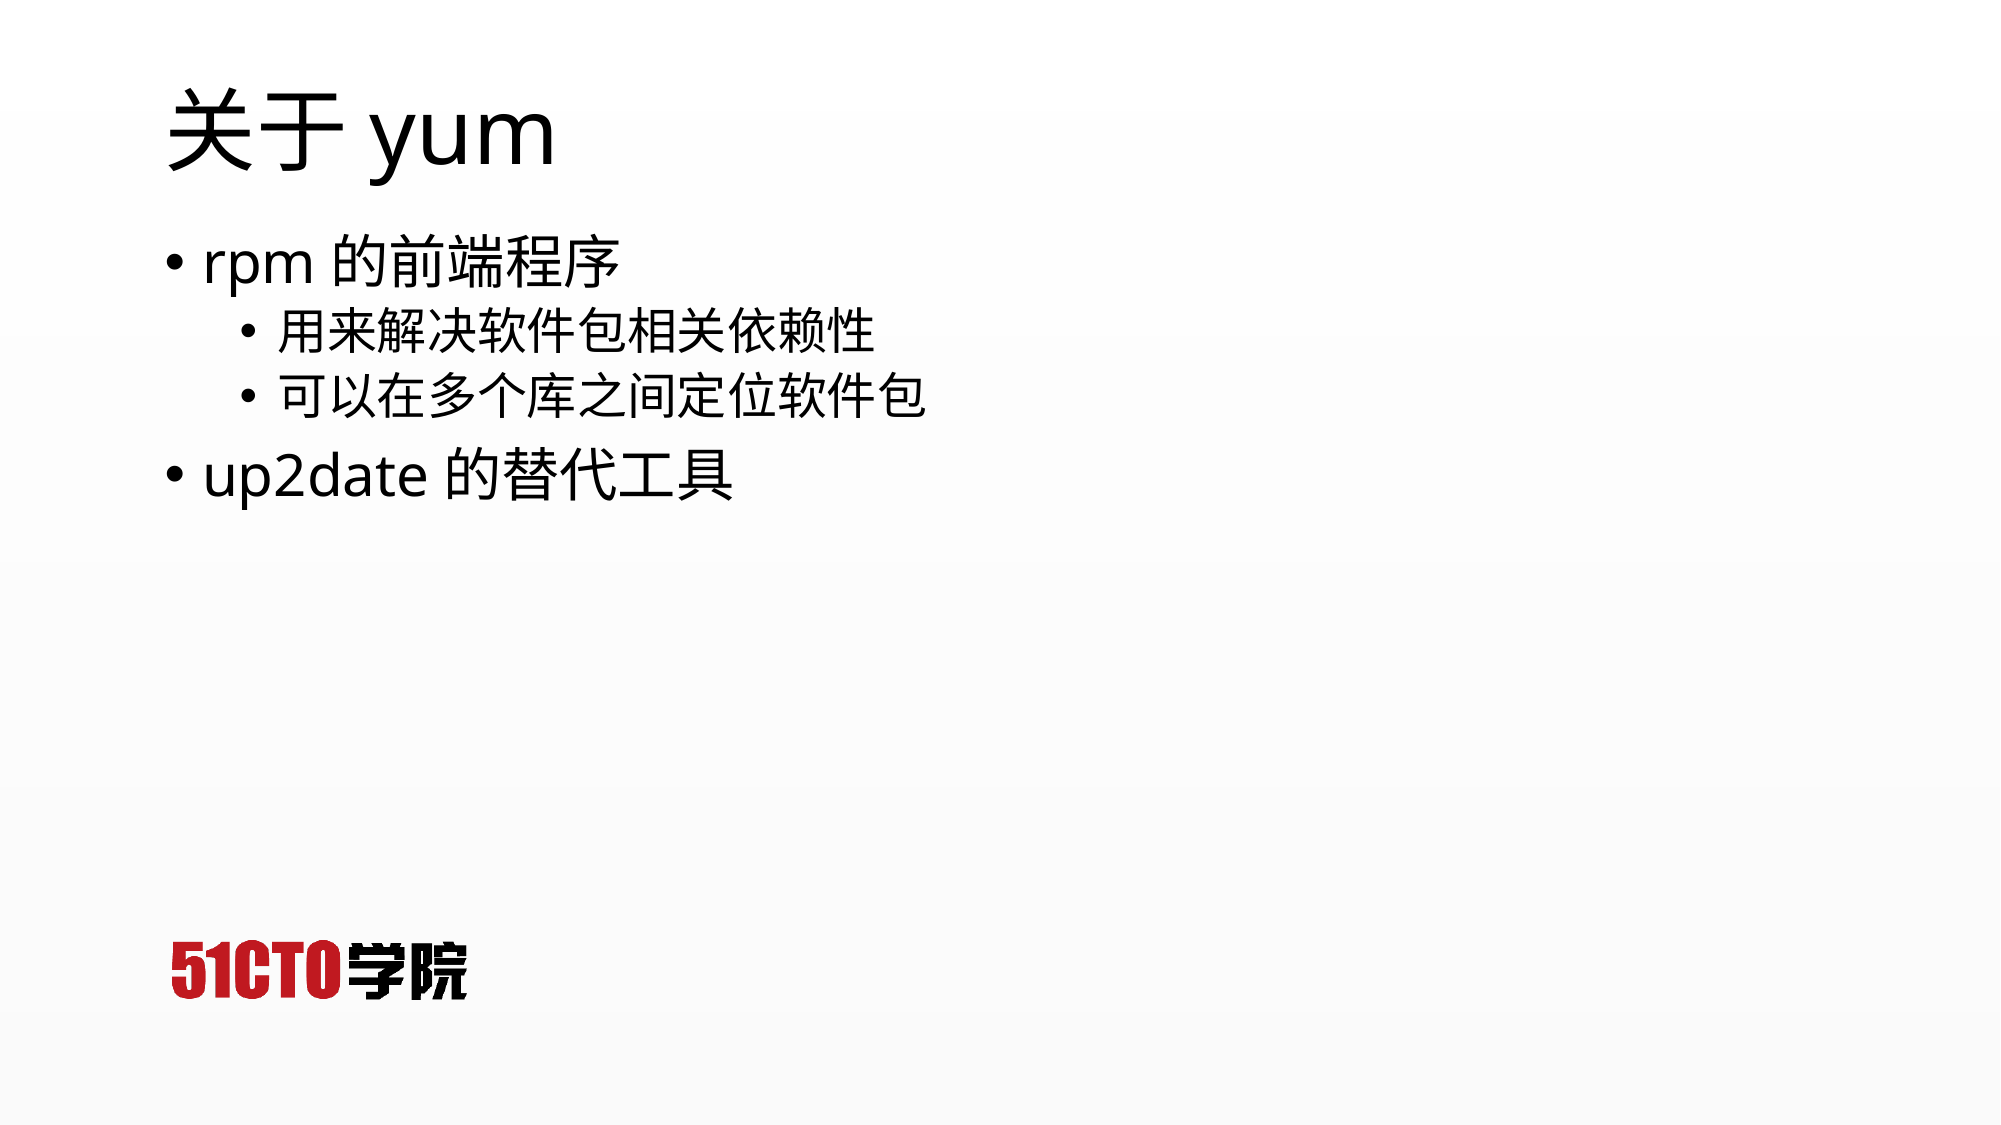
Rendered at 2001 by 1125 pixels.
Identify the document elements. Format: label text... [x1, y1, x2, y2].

picture [172, 940, 467, 1000]
title 关于yum [149, 63, 1837, 206]
list rpm的前端程序 用来解决软件包相关依赖性 可以在多个库之间定位软件包 up2date的替代工具 [149, 225, 1882, 870]
